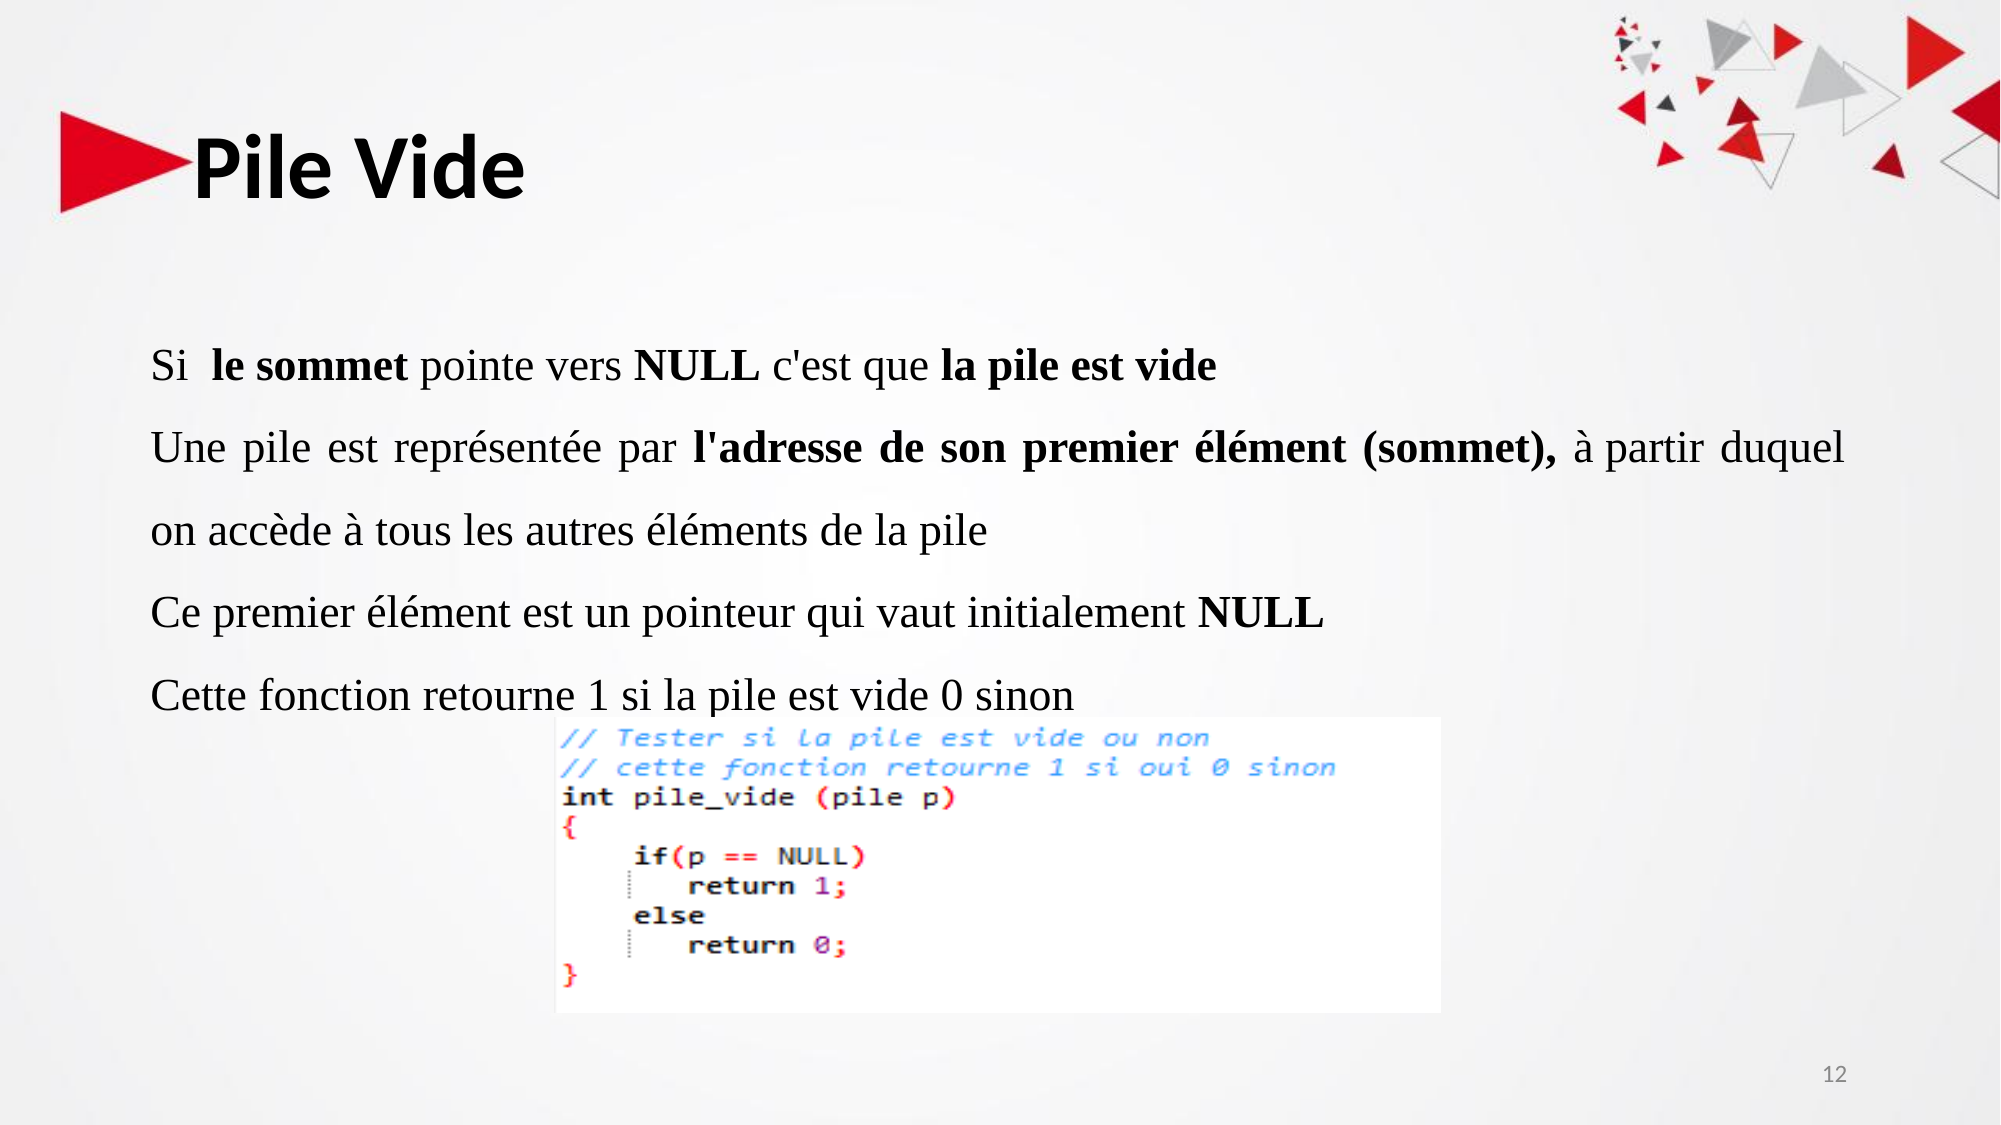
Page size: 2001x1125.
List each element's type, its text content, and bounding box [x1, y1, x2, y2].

slide_number ‹#› [1412, 1042, 1863, 1103]
picture [0, 0, 2001, 1125]
text_box Si le sommet pointe vers NULL c'est que la pile est vide Une pile est représentée par l'adresse de son premier élément (sommet), à partir duquel on accède à tous les autres éléments de la pile Ce premier élément est un pointeur qui vaut initialement NULL Cette fonction retourne 1 si la pile est vide 0 sinon [135, 299, 1861, 727]
title Pile Vide [137, 59, 1863, 278]
